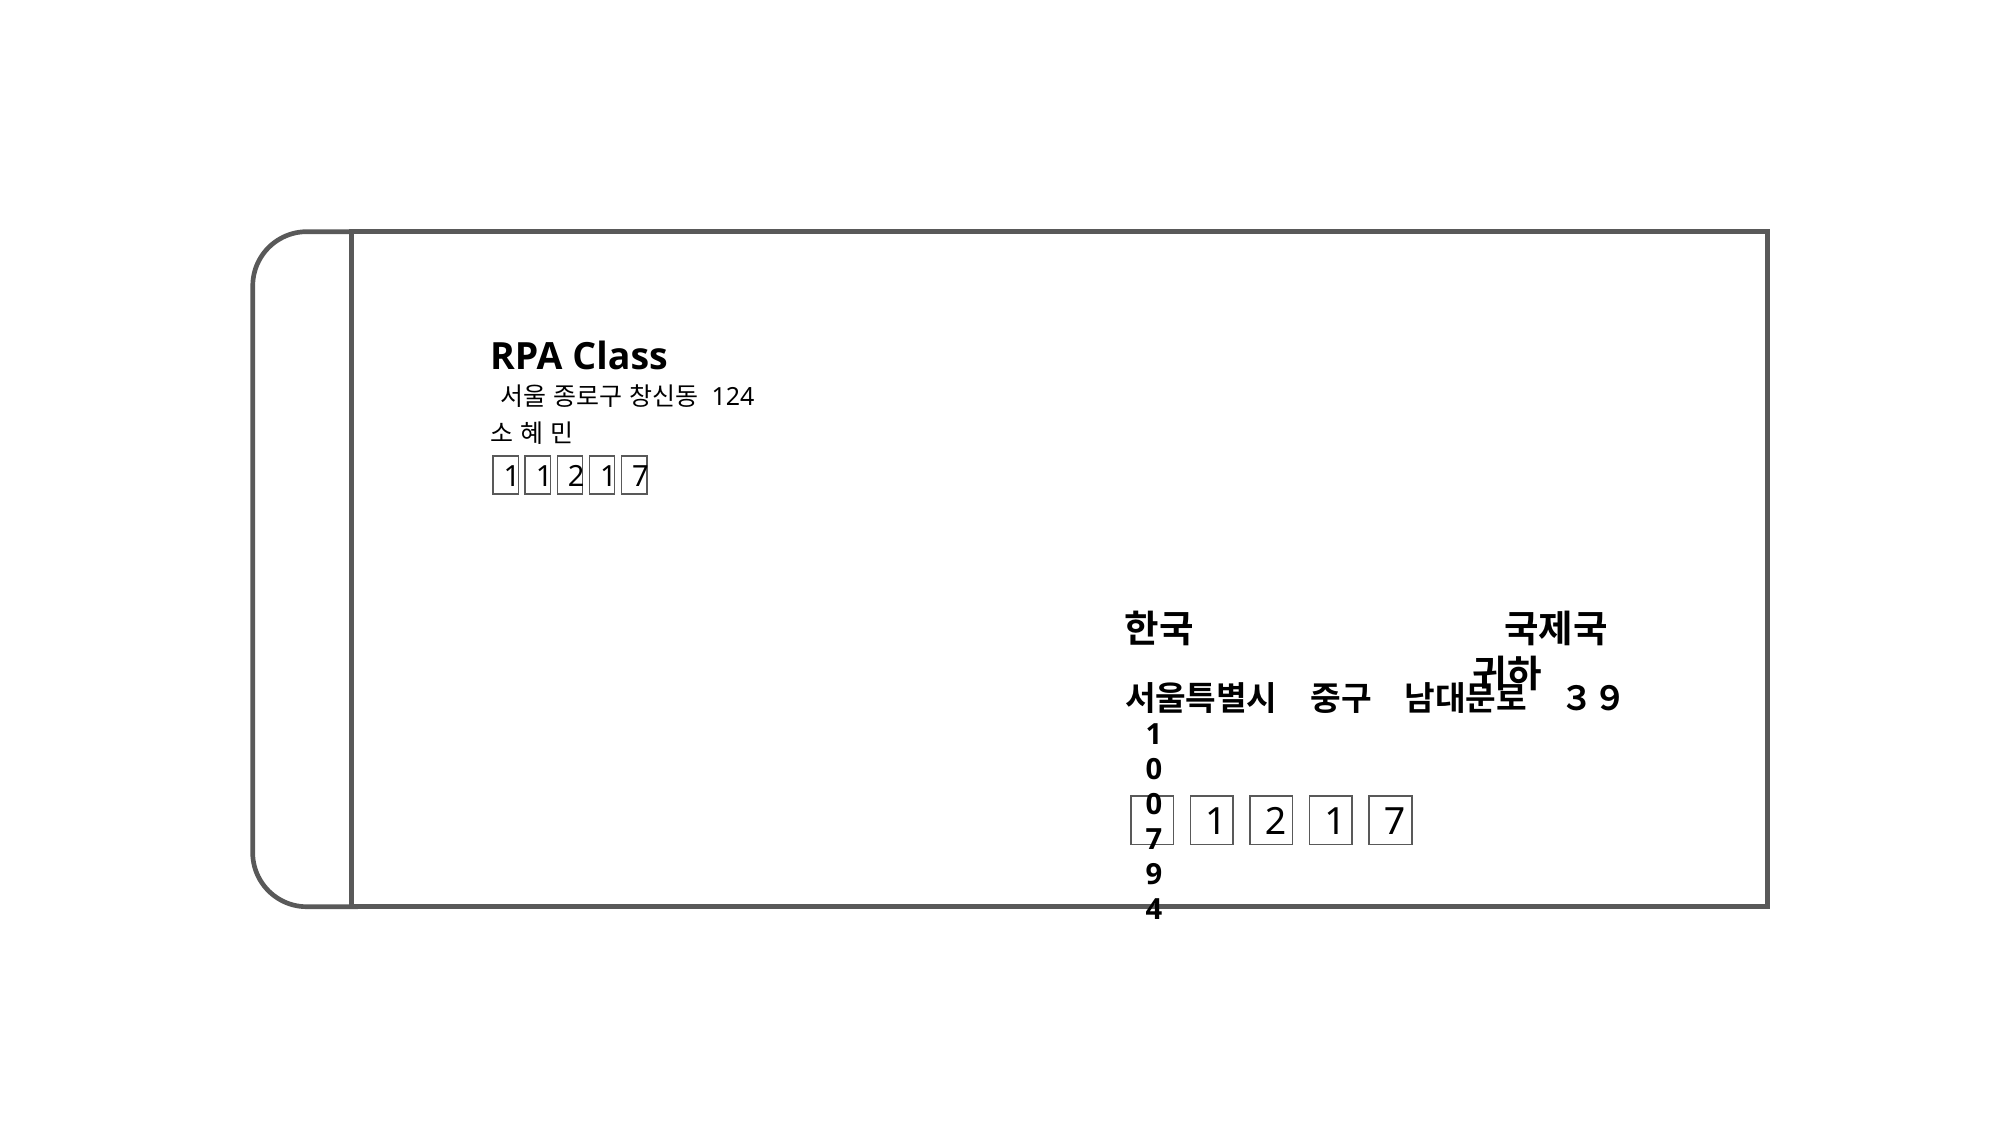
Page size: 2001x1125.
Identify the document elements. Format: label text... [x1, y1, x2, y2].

text_box 1 [1189, 795, 1234, 845]
text_box [351, 231, 1769, 908]
text_box 7 [620, 455, 648, 495]
text_box 1 [492, 455, 519, 495]
text_box 1 [588, 455, 616, 495]
text_box 2 [556, 455, 584, 495]
text_box 서울 종로구 창신동 124 [485, 373, 770, 418]
text_box [251, 230, 362, 908]
text_box 소 혜 민 [476, 410, 647, 456]
text_box 한국 국제국 귀하 [1110, 597, 1748, 669]
text_box 1 [1309, 795, 1353, 845]
text_box 서울특별시 중구 남대문로 ３９ [1110, 669, 1768, 804]
text_box RPA Class [475, 324, 683, 384]
text_box 7 [1368, 795, 1413, 845]
text_box 100794 [1130, 795, 1174, 845]
text_box 1 [524, 455, 552, 495]
text_box 2 [1249, 795, 1294, 845]
